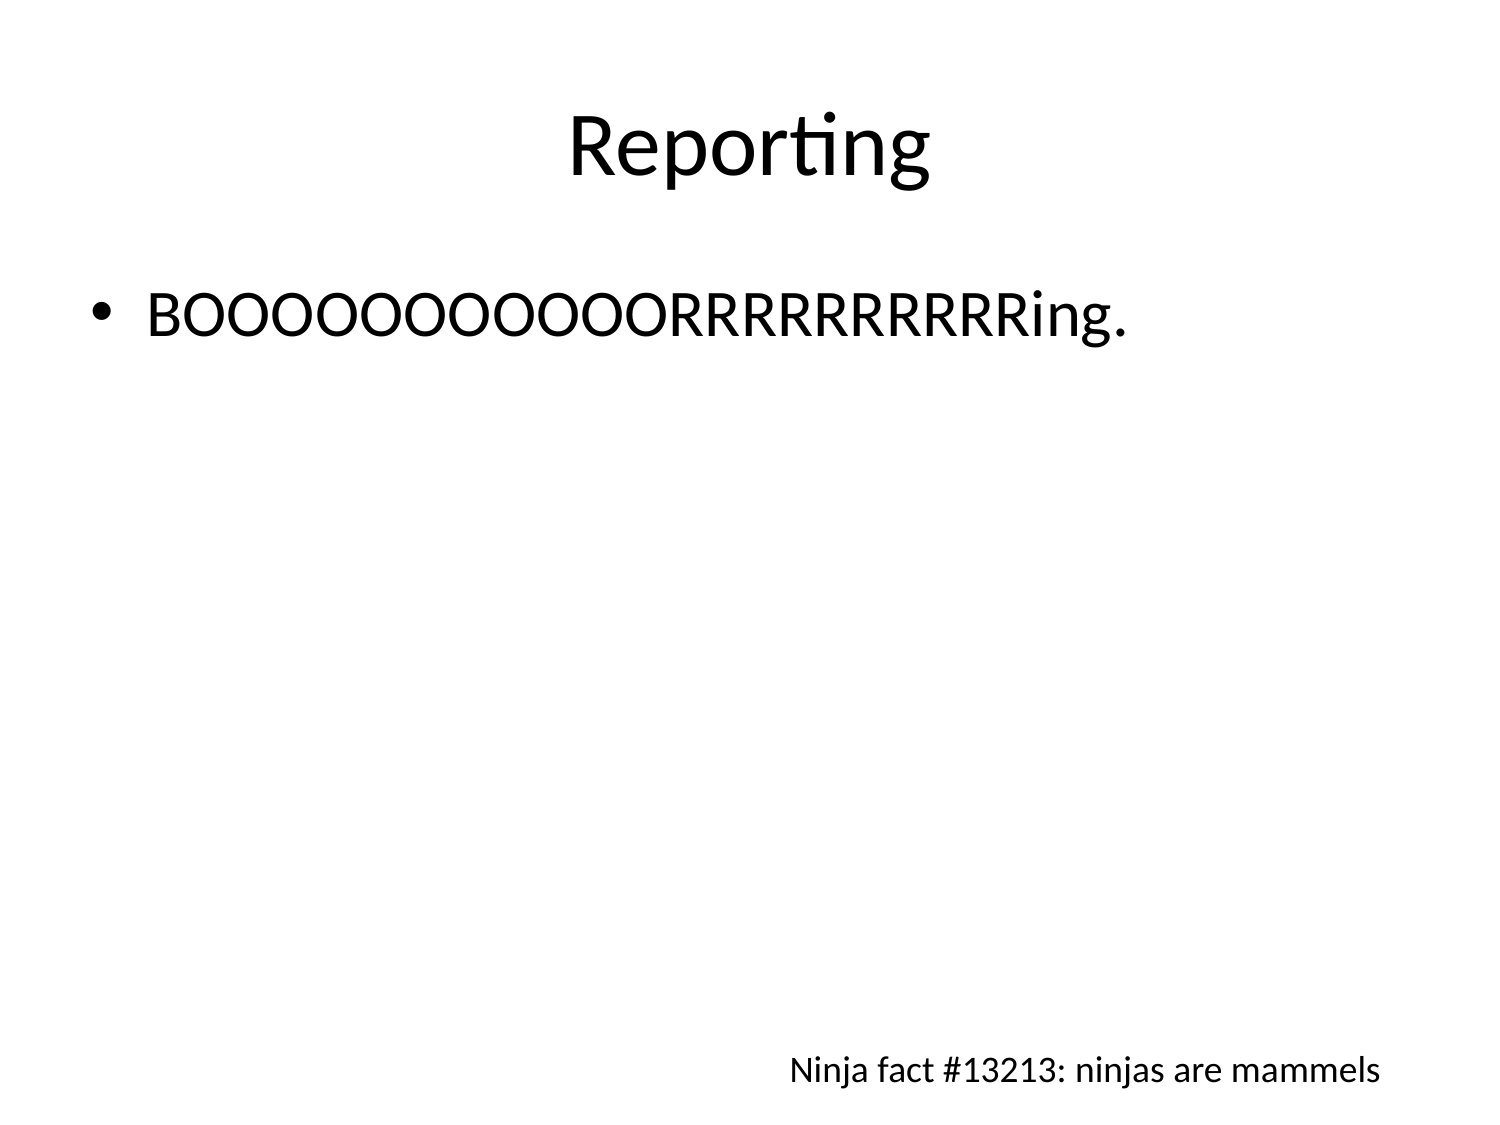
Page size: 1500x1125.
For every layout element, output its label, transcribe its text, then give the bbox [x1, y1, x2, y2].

title Reporting [75, 45, 1425, 233]
list BOOOOOOOOOOORRRRRRRRRRing. [75, 262, 1425, 1005]
text_box Ninja fact #13213: ninjas are mammels [774, 1037, 1463, 1098]
